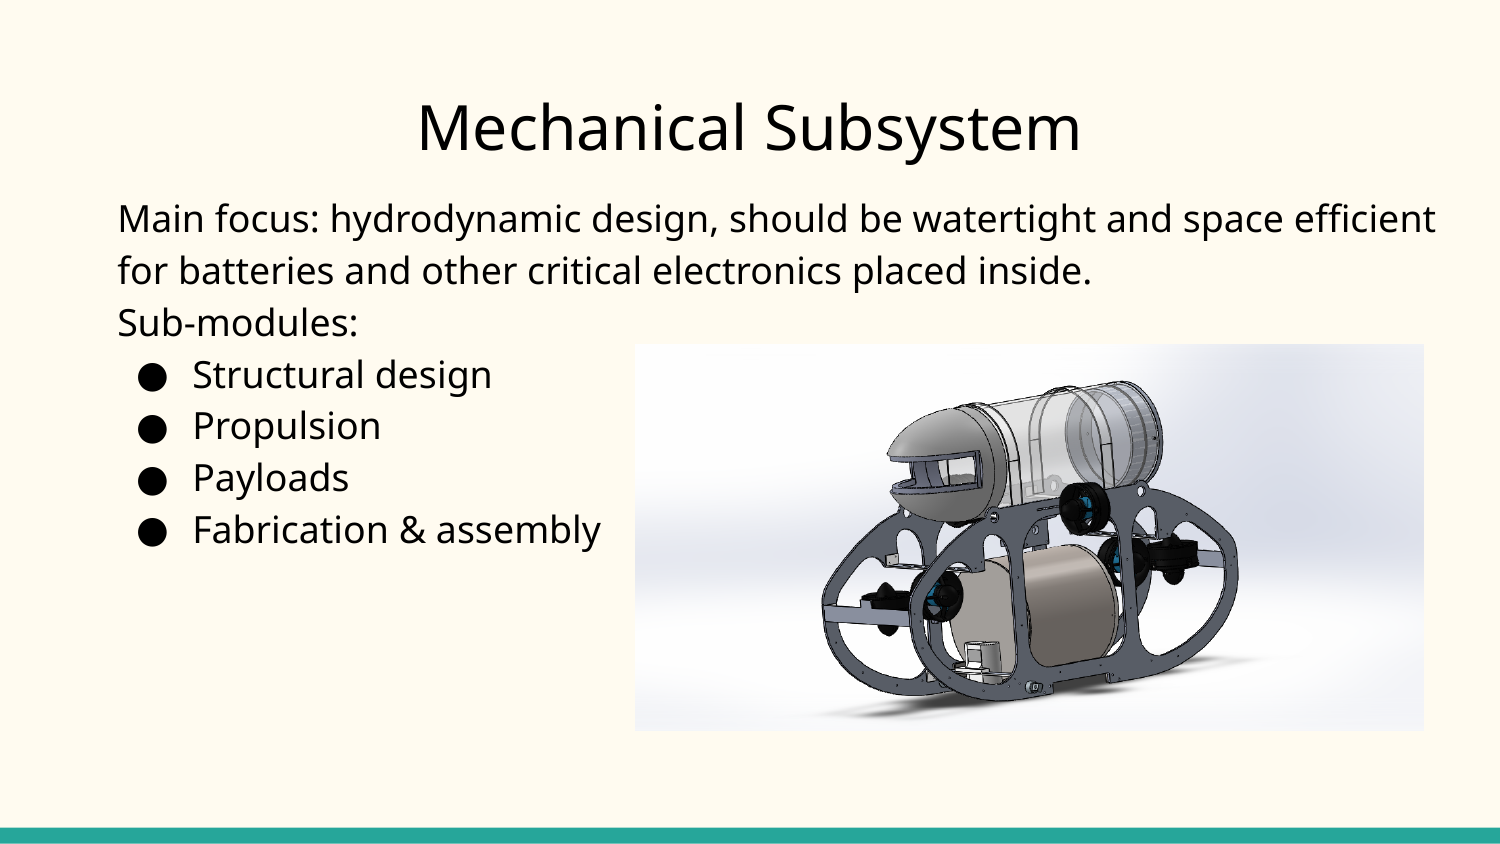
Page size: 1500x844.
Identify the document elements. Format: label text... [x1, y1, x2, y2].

list Main focus: hydrodynamic design, should be watertight and space efficient for batteries and other critical electronics placed inside. Sub-modules: Structural design Propulsion Payloads Fabrication & assembly [102, 173, 1500, 731]
picture [635, 344, 1424, 732]
title Mechanical Subsystem [51, 72, 1449, 174]
